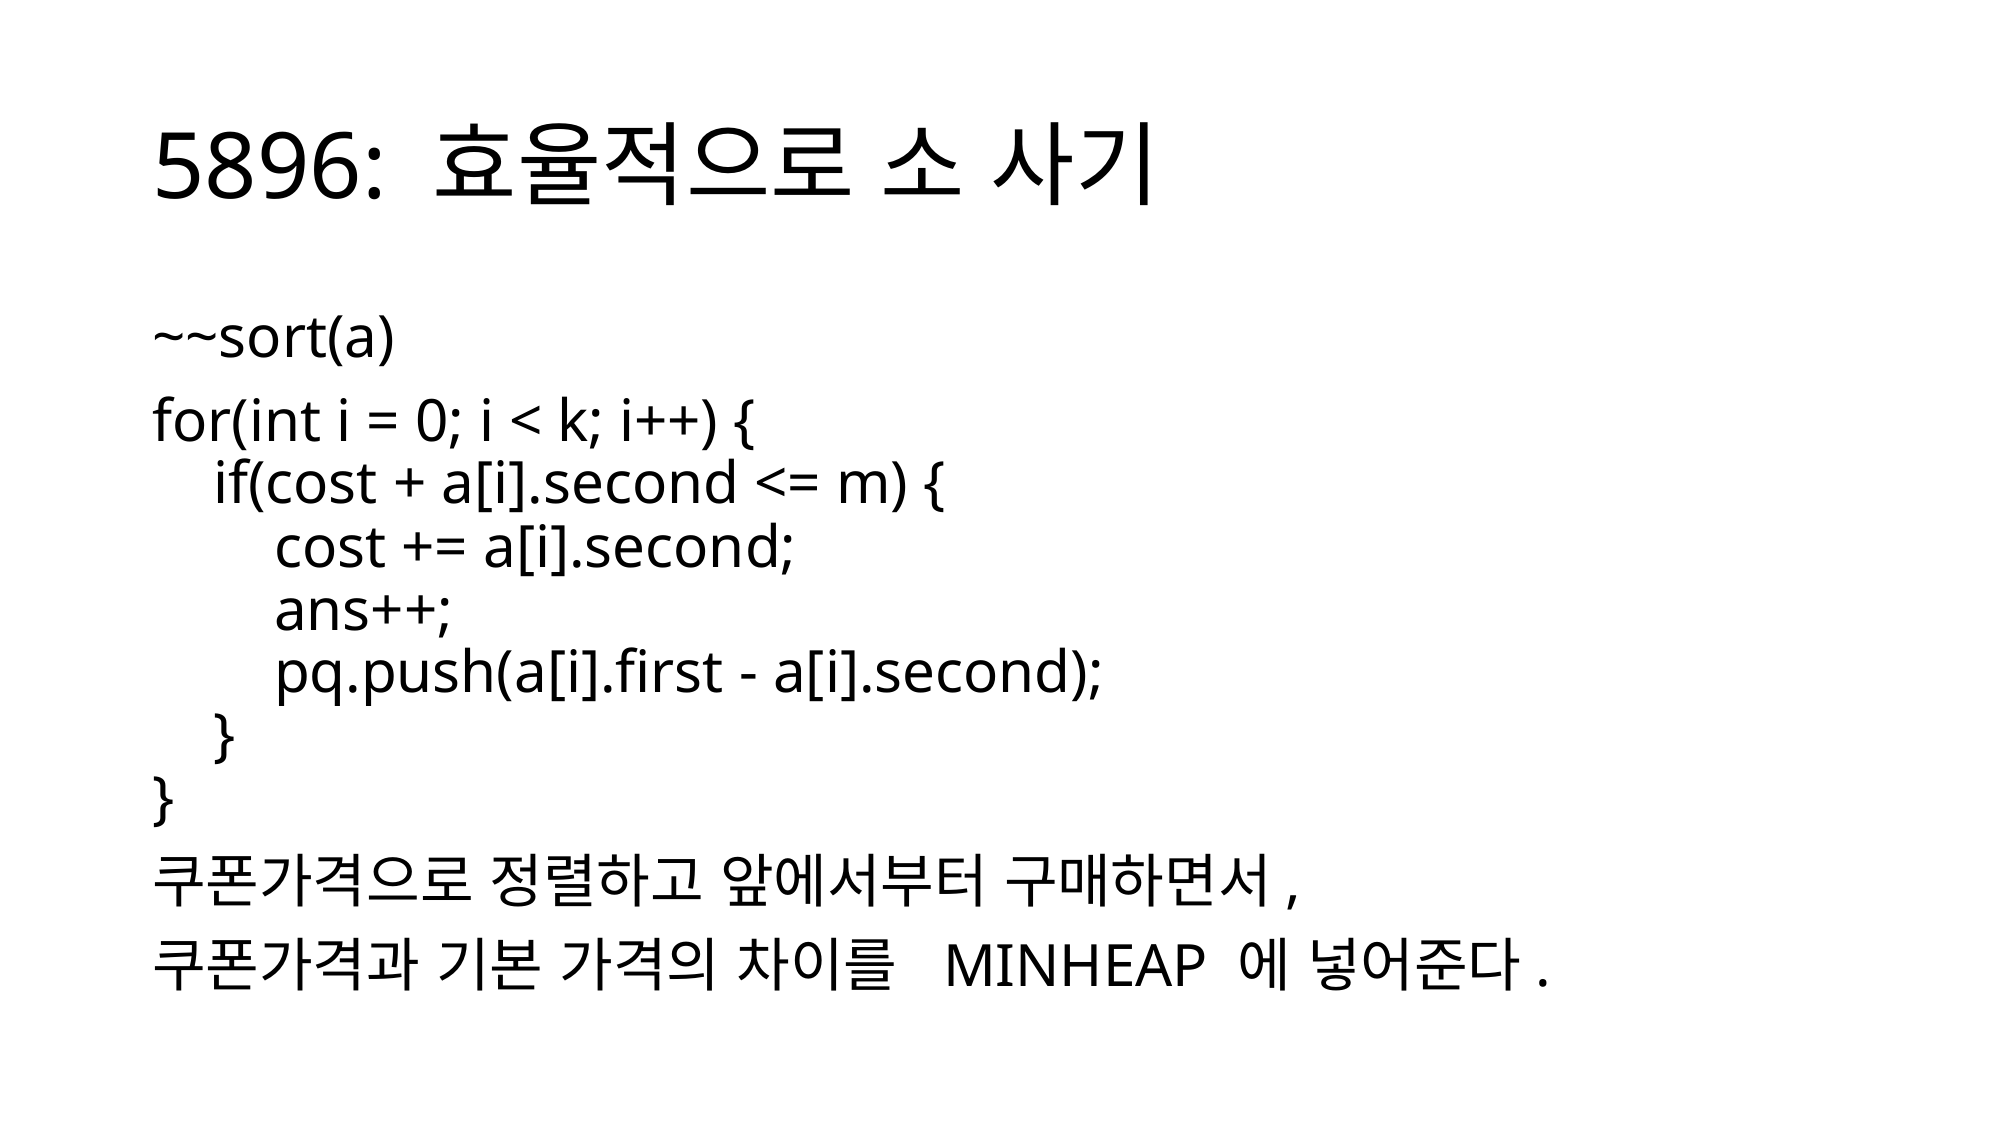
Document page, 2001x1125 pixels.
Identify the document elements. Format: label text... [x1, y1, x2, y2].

list ~~sort(a) for(int i = 0; i < k; i++) { if(cost + a[i].second <= m) { cost += a[i].second; ans++; pq.push(a[i].first - a[i].second); } } 쿠폰가격으로 정렬하고 앞에서부터 구매하면서, 쿠폰가격과 기본 가격의 차이를 MINHEAP 에 넣어준다. [137, 299, 1863, 1014]
title 5896: 효율적으로 소 사기 [137, 59, 1863, 278]
